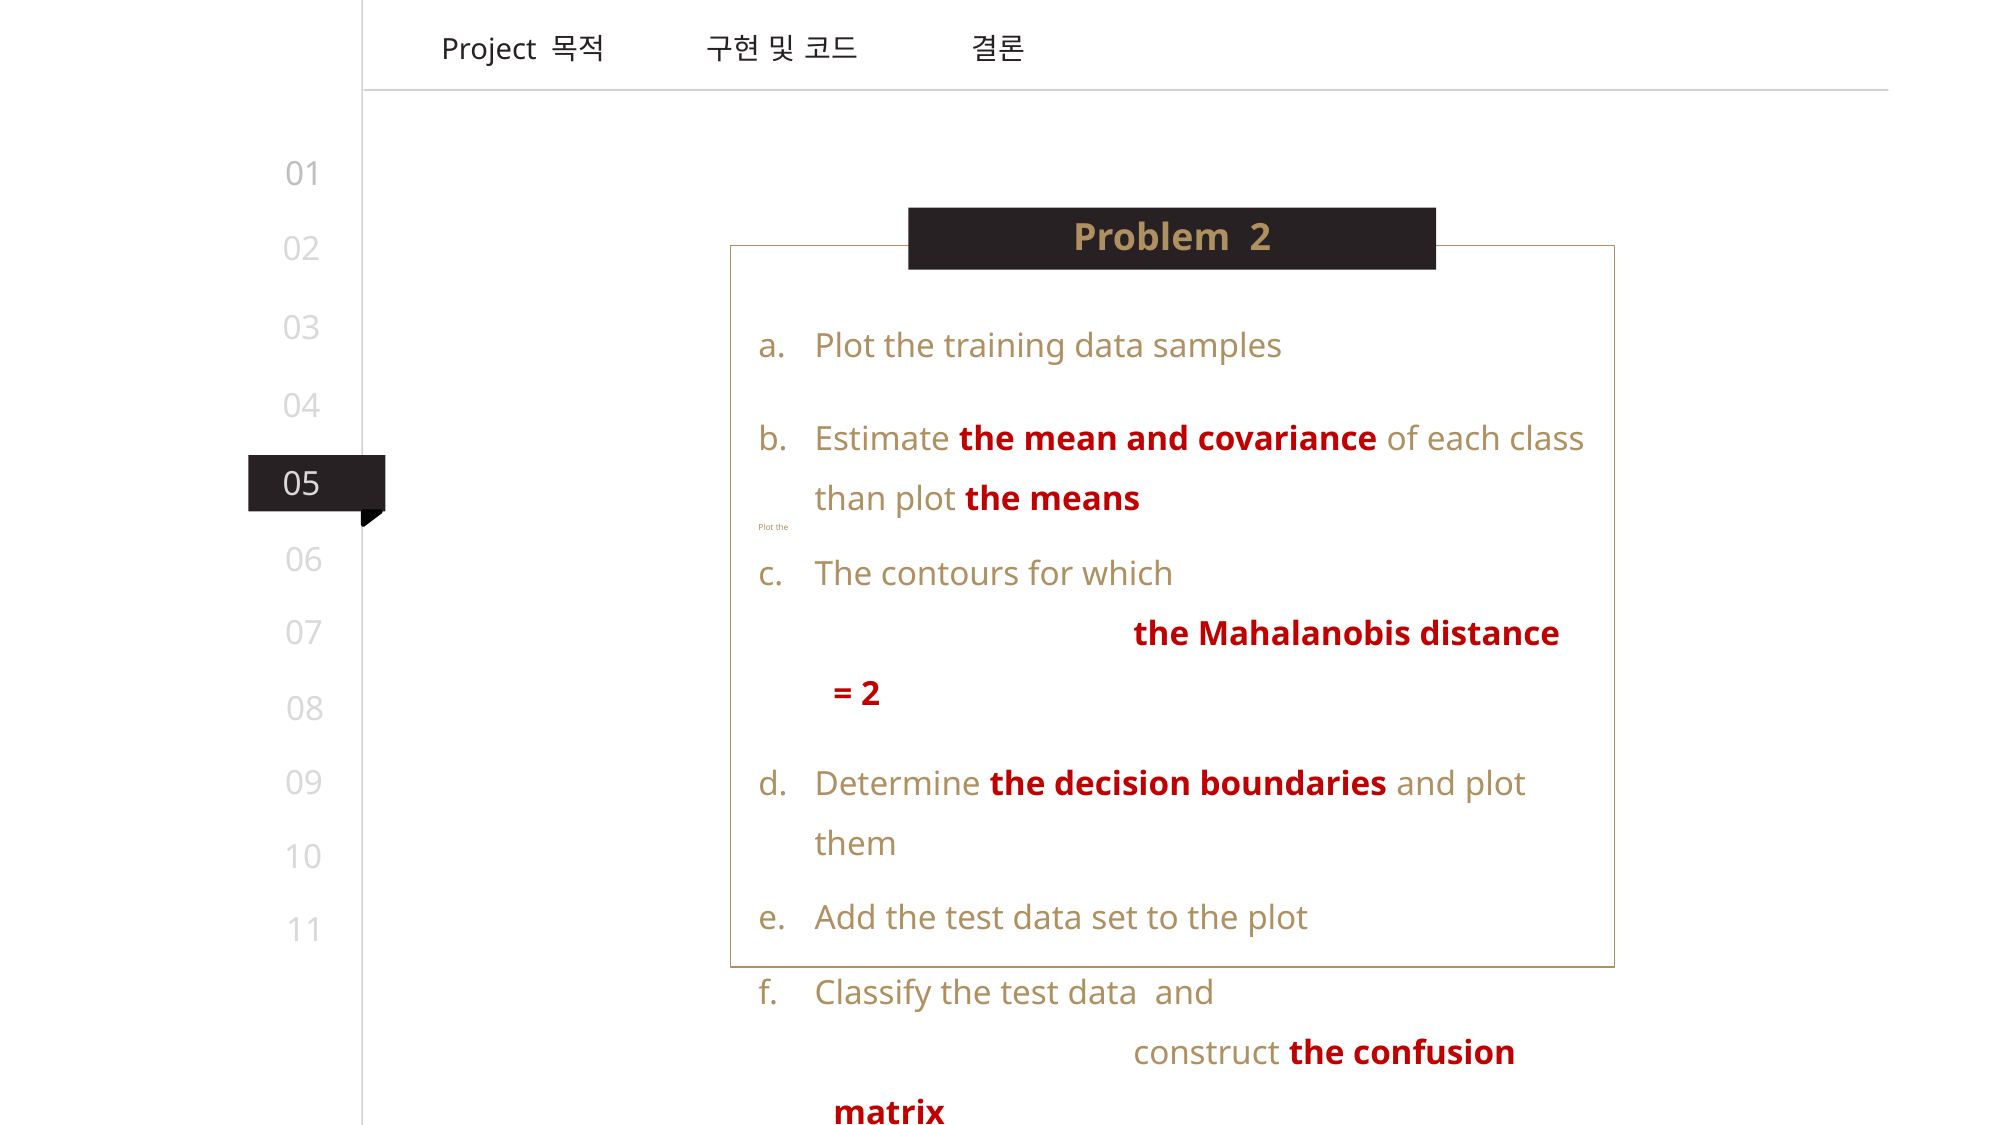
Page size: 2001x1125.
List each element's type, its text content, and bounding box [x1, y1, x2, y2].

text_box 결론 [903, 22, 1095, 73]
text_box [730, 205, 1615, 1028]
text_box 03 [267, 298, 342, 354]
text_box 08 [271, 679, 346, 735]
text_box 구현 및 코드 [662, 22, 903, 73]
text_box 11 [271, 901, 346, 956]
text_box [367, 509, 383, 525]
text_box [246, 453, 357, 513]
text_box 06 [270, 530, 345, 585]
text_box 07 [270, 604, 345, 659]
text_box 01 [270, 144, 357, 200]
text_box 09 [270, 753, 345, 809]
text_box 04 [267, 376, 342, 432]
text_box 10 [269, 827, 344, 883]
text_box 02 [267, 219, 342, 275]
text_box 05 [267, 455, 342, 510]
text_box [367, 453, 387, 513]
text_box Project 목적 [421, 22, 634, 73]
